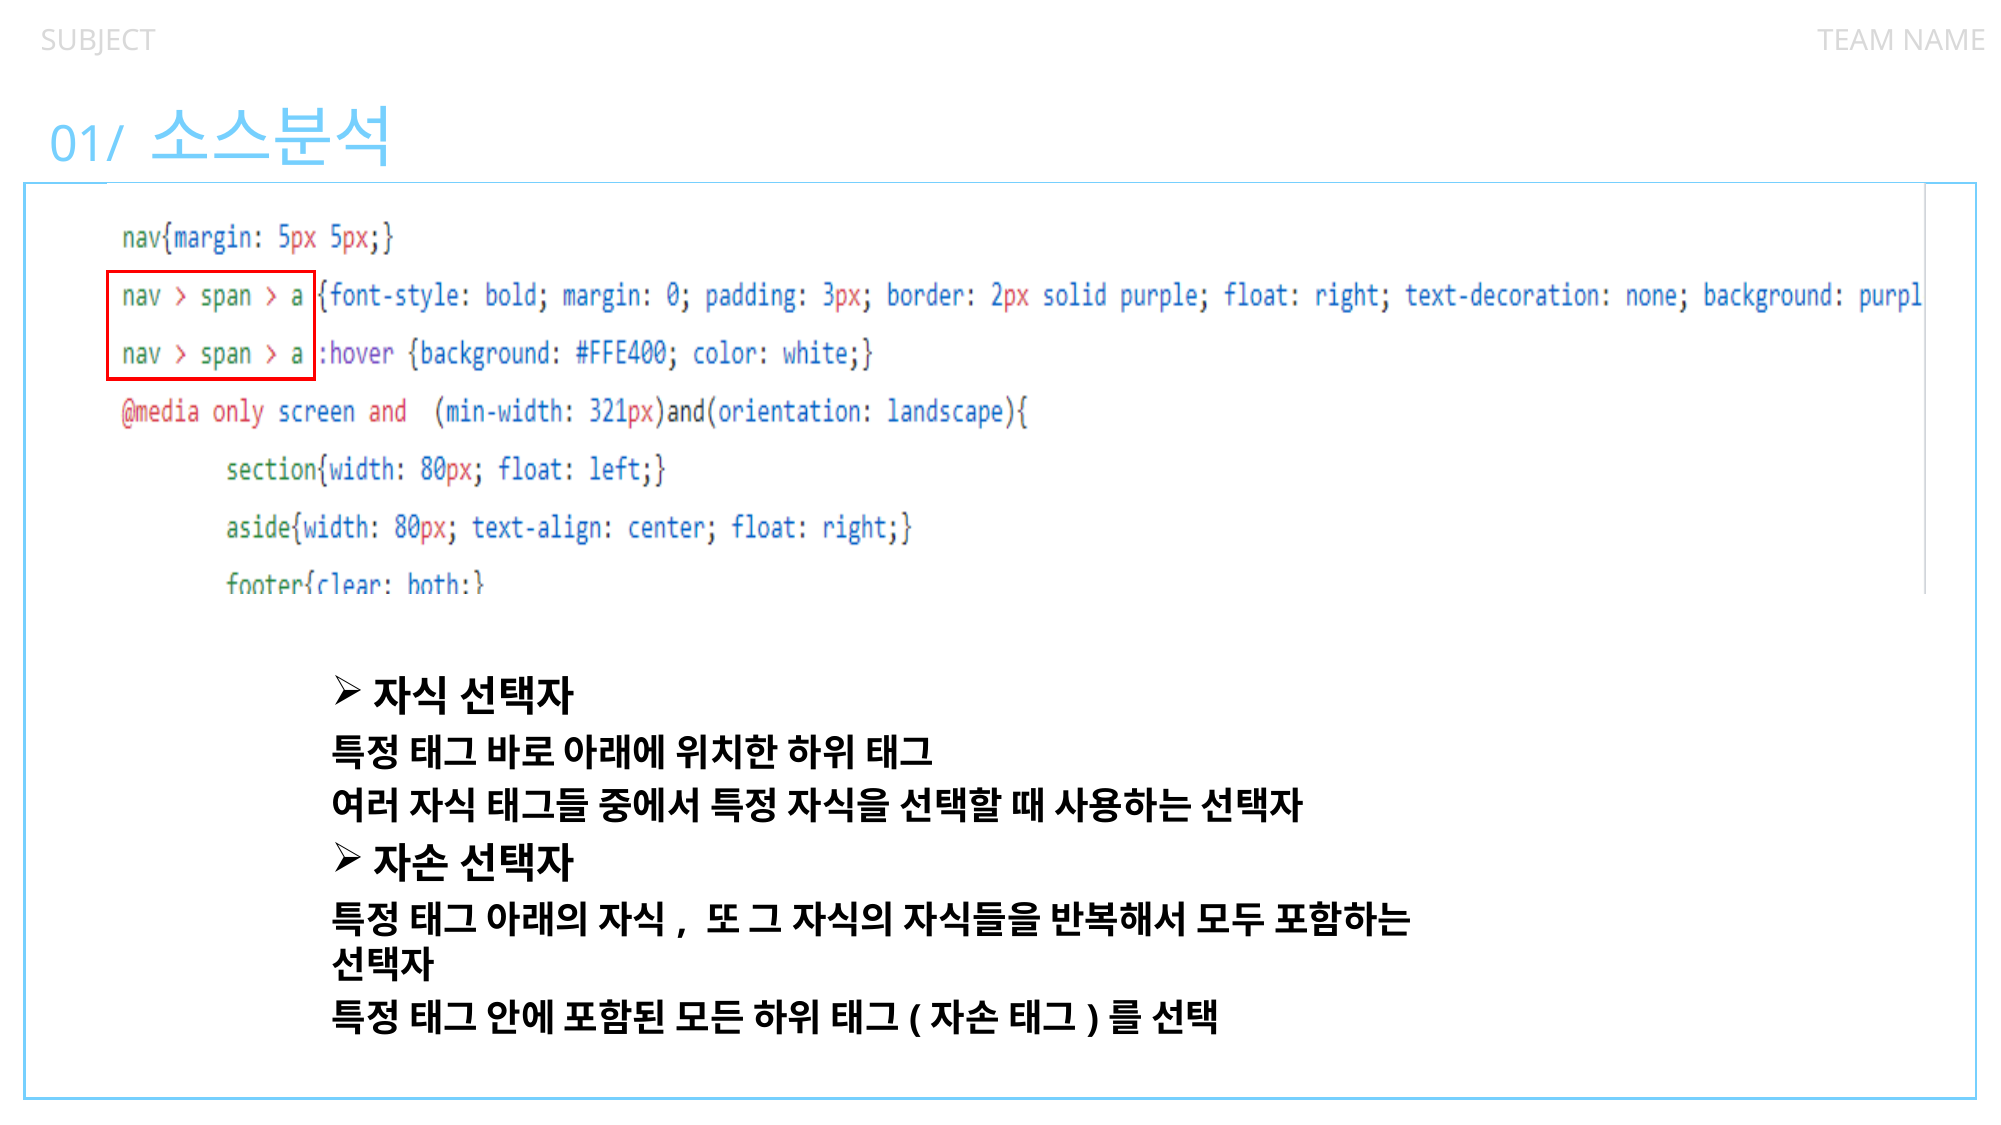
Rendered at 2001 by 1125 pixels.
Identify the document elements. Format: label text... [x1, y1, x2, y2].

text_box TEAM NAME [1802, 13, 2000, 64]
text_box SUBJECT [25, 13, 172, 64]
picture [107, 183, 1926, 594]
text_box 01/ 소스분석 [34, 86, 412, 182]
text_box [23, 182, 1977, 1100]
text_box 자식 선택자 특정 태그 바로 아래에 위치한 하위 태그 여러 자식 태그들 중에서 특정 자식을 선택할 때 사용하는 선택자 자손 선택자 특정 태그 아래의 자식, 또 그 자식의 자식들을 반복해서 모두 포함하는 선택자 특정 태그 안에 포함된 모든 하위 태그(자손 태그)를 선택 [316, 662, 1530, 1047]
